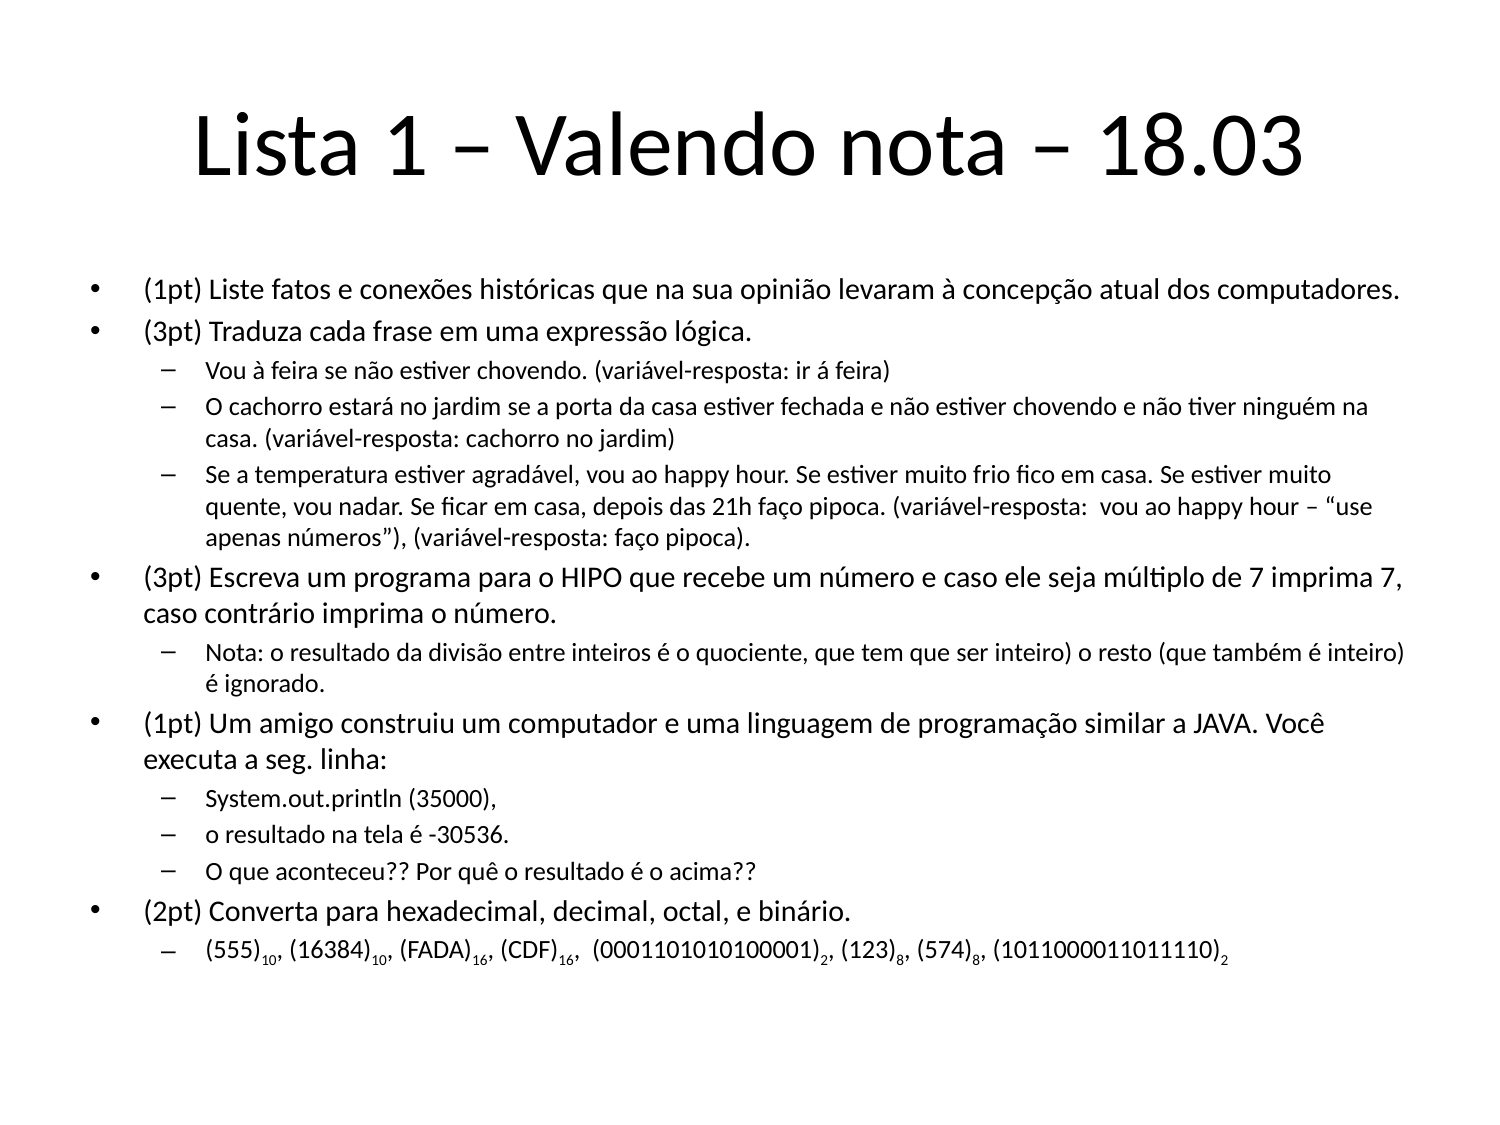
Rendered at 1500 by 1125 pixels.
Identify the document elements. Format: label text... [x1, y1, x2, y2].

list (1pt) Liste fatos e conexões históricas que na sua opinião levaram à concepção atual dos computadores. (3pt) Traduza cada frase em uma expressão lógica. Vou à feira se não estiver chovendo. (variável-resposta: ir á feira) O cachorro estará no jardim se a porta da casa estiver fechada e não estiver chovendo e não tiver ninguém na casa. (variável-resposta: cachorro no jardim) Se a temperatura estiver agradável, vou ao happy hour. Se estiver muito frio fico em casa. Se estiver muito quente, vou nadar. Se ficar em casa, depois das 21h faço pipoca. (variável-resposta: vou ao happy hour – “use apenas números”), (variável-resposta: faço pipoca). (3pt) Escreva um programa para o HIPO que recebe um número e caso ele seja múltiplo de 7 imprima 7, caso contrário imprima o número. Nota: o resultado da divisão entre inteiros é o quociente, que tem que ser inteiro) o resto (que também é inteiro) é ignorado. (1pt) Um amigo construiu um computador e uma linguagem de programação similar a JAVA. Você executa a seg. linha: System.out.println (35000), o resultado na tela é -30536. O que aconteceu?? Por quê o resultado é o acima?? (2pt) Converta para hexadecimal, decimal, octal, e binário. (555)10, (16384)10, (FADA)16, (CDF)16, (0001101010100001)2, (123)8, (574)8, (1011000011011110)2 [75, 262, 1425, 1005]
title Lista 1 – Valendo nota – 18.03 [75, 45, 1425, 233]
